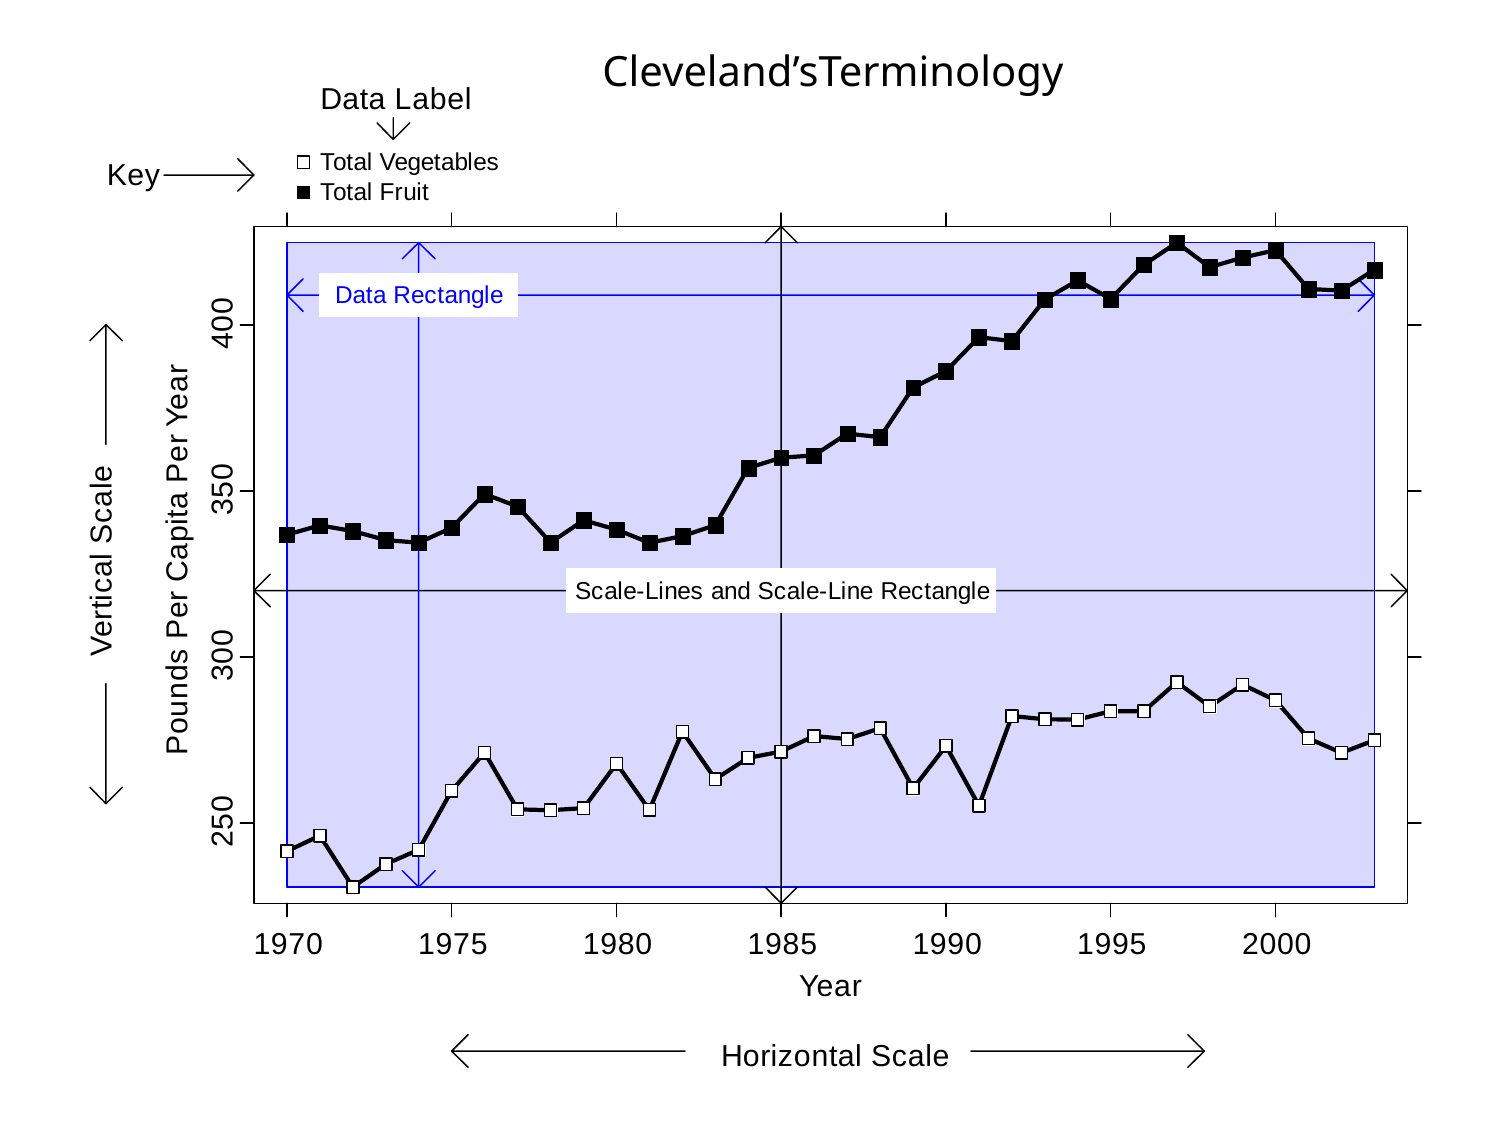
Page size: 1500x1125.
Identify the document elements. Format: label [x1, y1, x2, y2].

text_box [0, 0, 1499, 1125]
